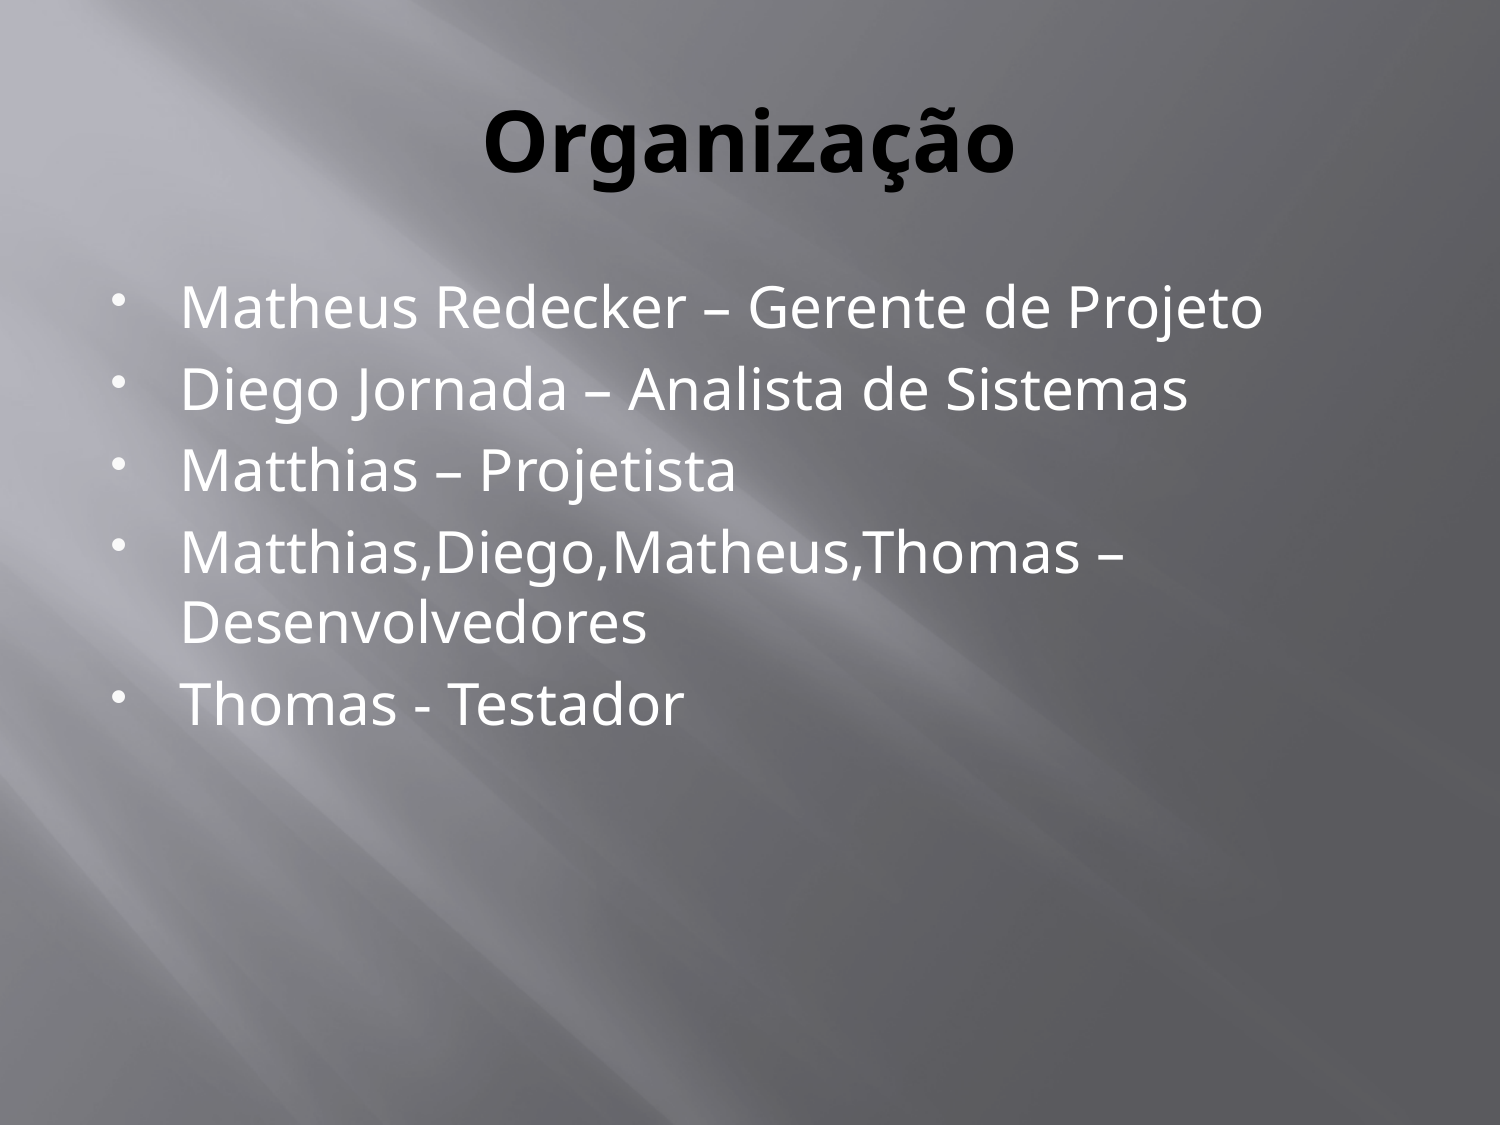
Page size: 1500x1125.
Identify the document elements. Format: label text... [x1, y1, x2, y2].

title Organização [75, 45, 1425, 233]
list Matheus Redecker – Gerente de Projeto Diego Jornada – Analista de Sistemas Matthias – Projetista Matthias,Diego,Matheus,Thomas – Desenvolvedores Thomas - Testador [75, 262, 1425, 1035]
